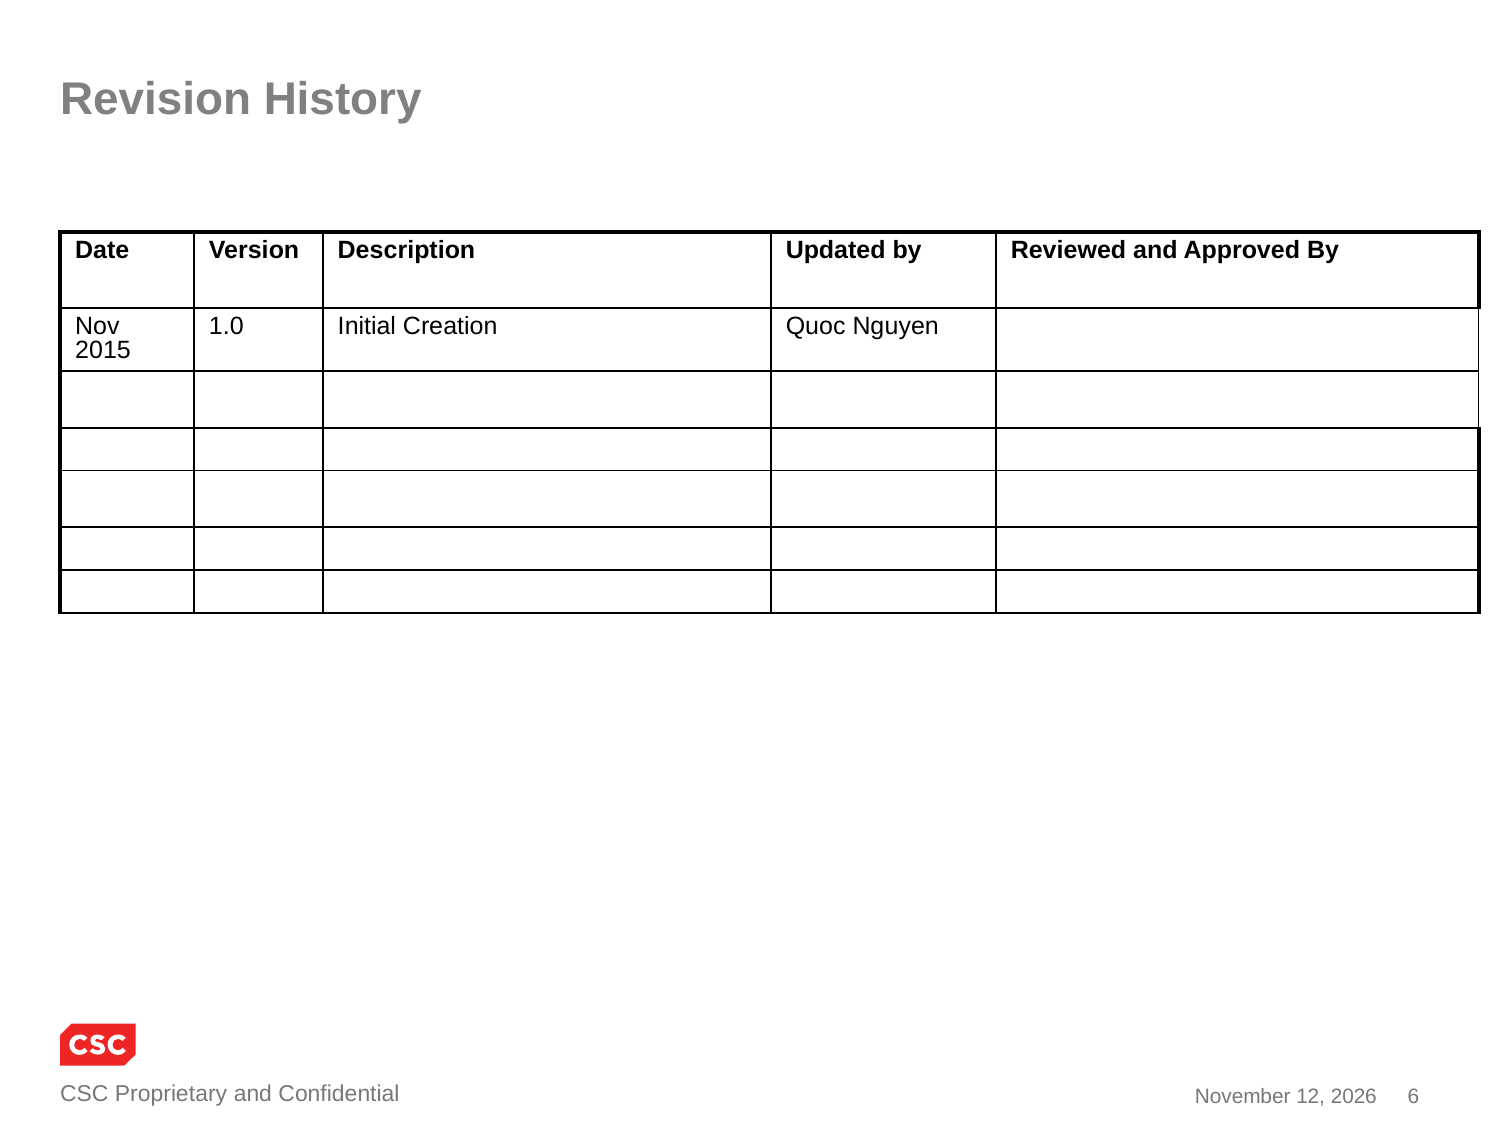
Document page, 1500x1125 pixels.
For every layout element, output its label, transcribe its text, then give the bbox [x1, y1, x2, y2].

table_cell [195, 528, 322, 569]
table_cell [324, 528, 770, 569]
table_cell Initial Creation [324, 309, 770, 370]
table_cell [195, 429, 322, 470]
table_cell [62, 429, 193, 470]
table_cell [997, 471, 1477, 526]
table_cell [997, 429, 1477, 470]
table_cell [62, 571, 193, 612]
table_cell [772, 372, 995, 427]
table_cell [195, 571, 322, 612]
table_cell [324, 471, 770, 526]
table_cell [997, 309, 1478, 370]
table_cell [772, 571, 995, 612]
table_cell [997, 528, 1477, 569]
table_cell [324, 429, 770, 470]
table_header Description [324, 234, 770, 307]
table_cell Quoc Nguyen [772, 309, 995, 370]
table_cell [324, 571, 770, 612]
table_cell 1.0 [195, 309, 322, 370]
table_cell [997, 372, 1478, 427]
table_cell [772, 471, 995, 526]
table_cell [62, 471, 193, 526]
table_header Version [195, 234, 322, 307]
table_cell [997, 571, 1477, 612]
table_cell [772, 528, 995, 569]
table_cell [62, 528, 193, 569]
table_cell [195, 471, 322, 526]
table_cell [772, 429, 995, 470]
table_header Date [62, 234, 193, 307]
table_header Updated by [772, 234, 995, 307]
table_cell [324, 372, 770, 427]
table_cell [62, 372, 193, 427]
table_header Reviewed and Approved By [997, 234, 1477, 307]
table_cell Nov 2015 [62, 309, 193, 370]
table_cell [195, 372, 322, 427]
title Revision History [60, 74, 1440, 204]
